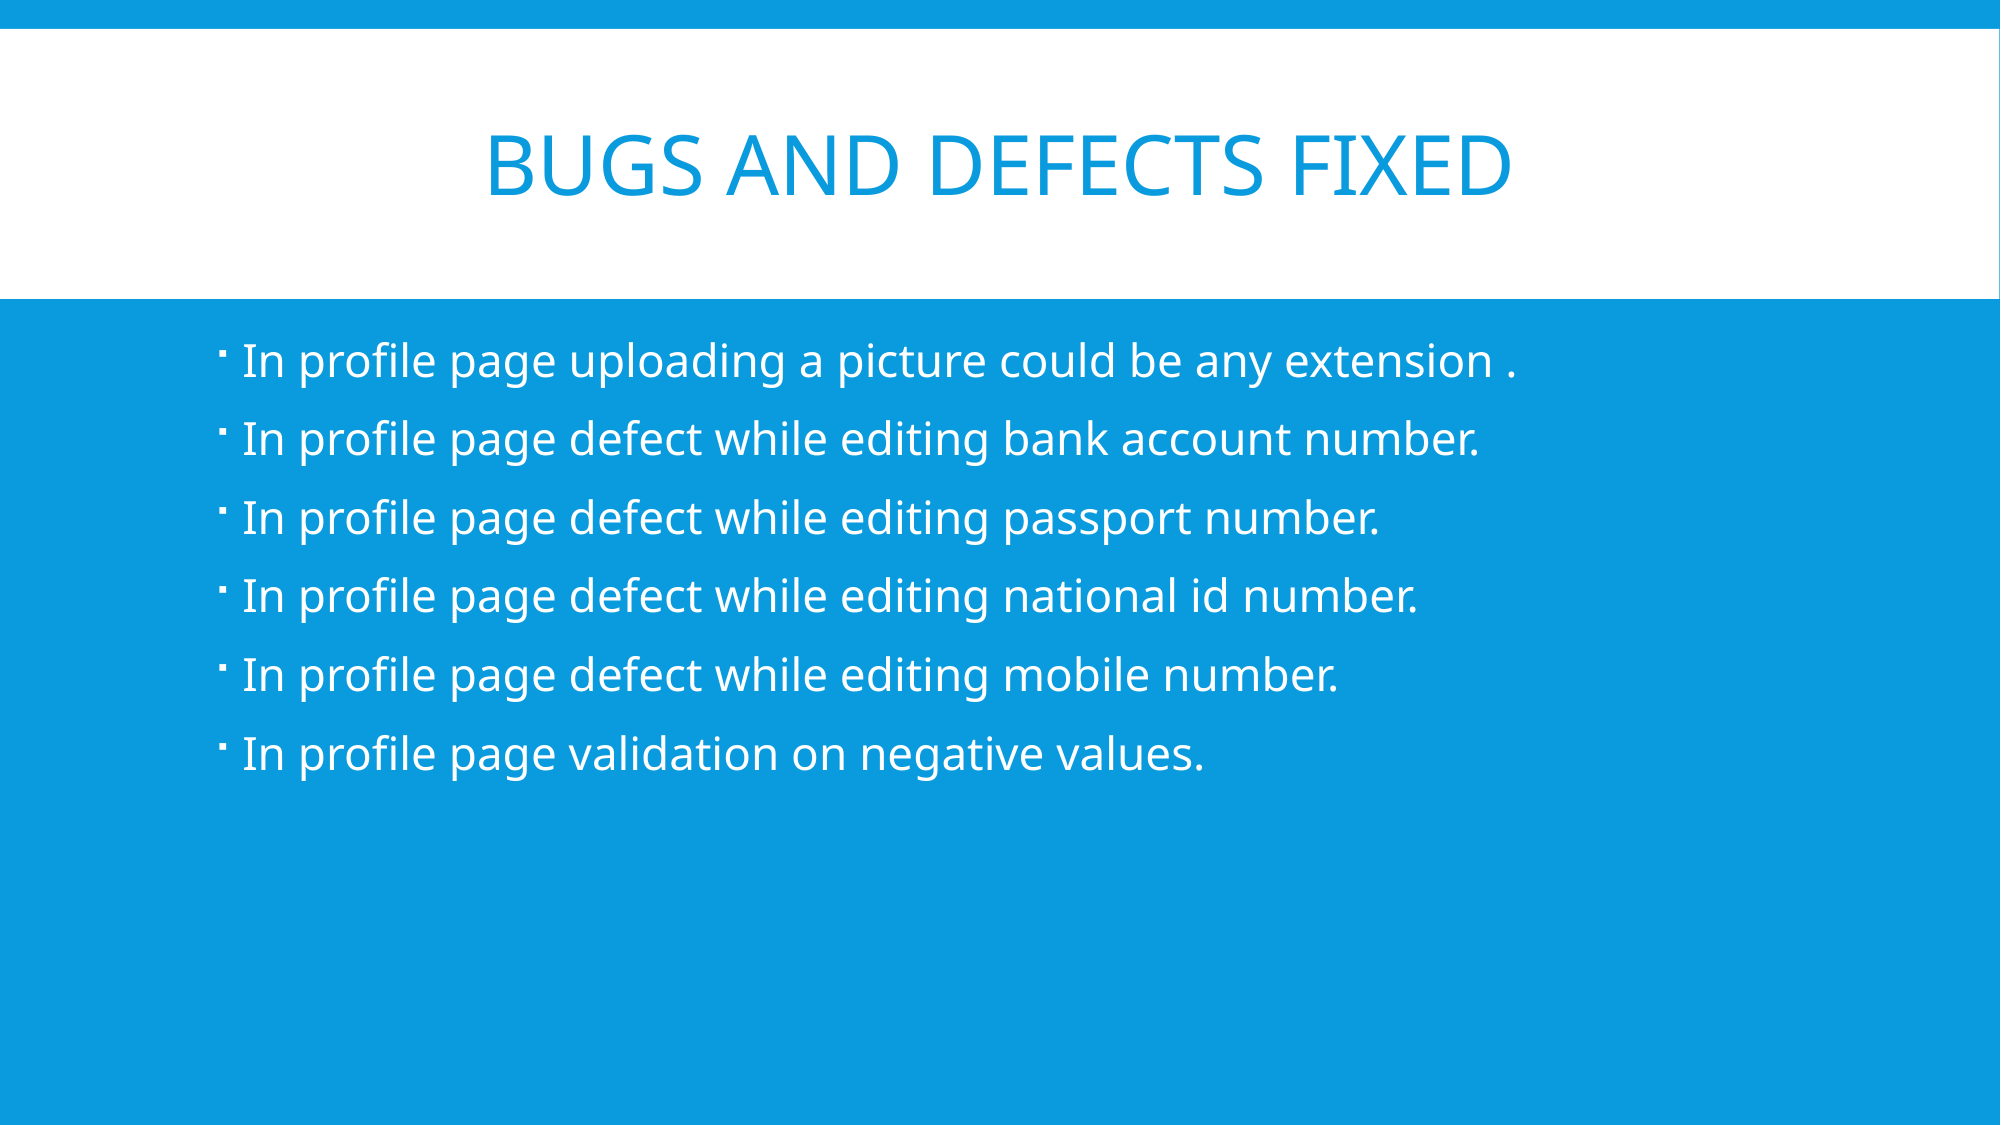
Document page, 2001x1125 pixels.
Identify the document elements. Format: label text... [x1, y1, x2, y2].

title Bugs and defects fixed [197, 46, 1803, 295]
list In profile page uploading a picture could be any extension . In profile page defect while editing bank account number. In profile page defect while editing passport number. In profile page defect while editing national id number. In profile page defect while editing mobile number. In profile page validation on negative values. [197, 329, 1803, 1020]
